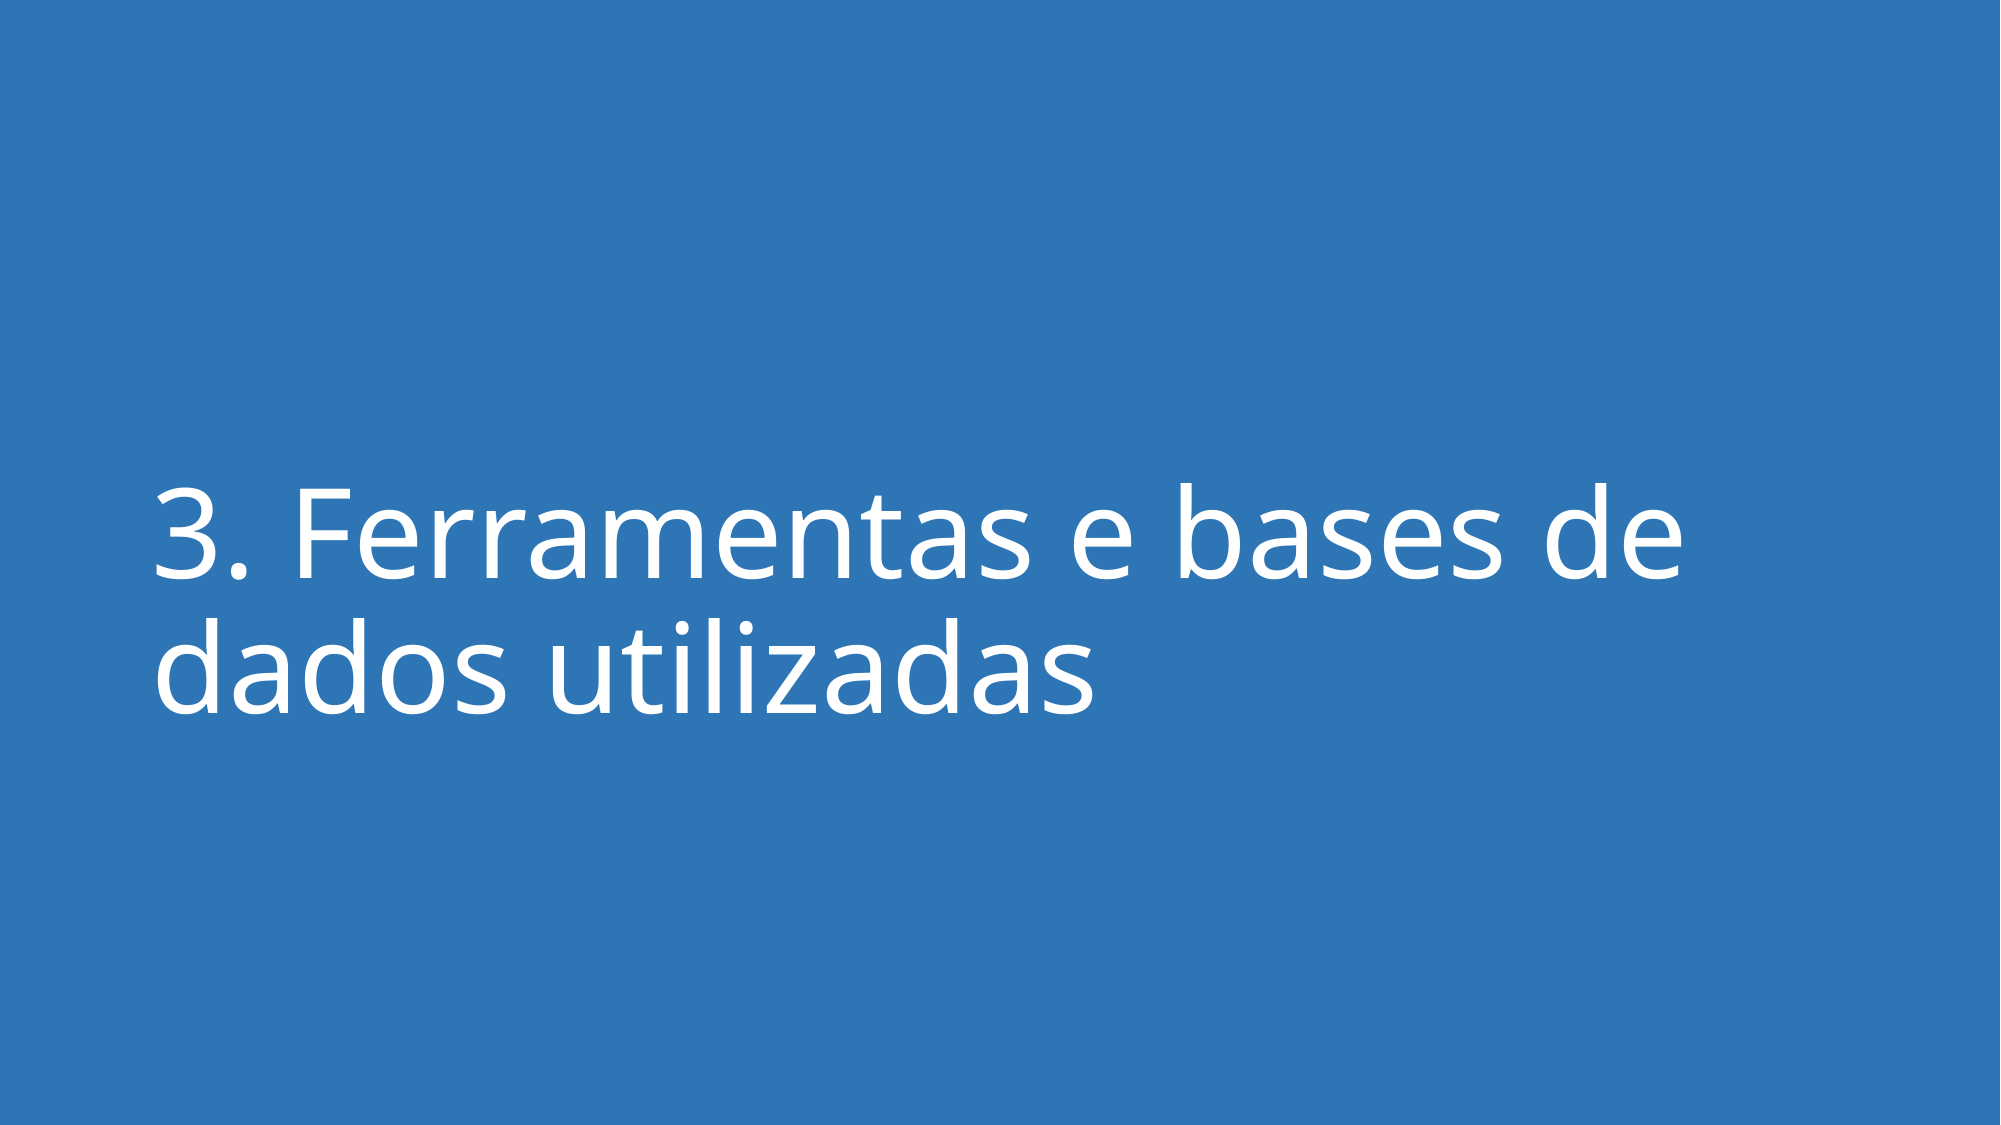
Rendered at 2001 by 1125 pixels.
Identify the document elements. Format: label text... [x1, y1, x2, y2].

title 3. Ferramentas e bases de dados utilizadas [136, 280, 1862, 749]
